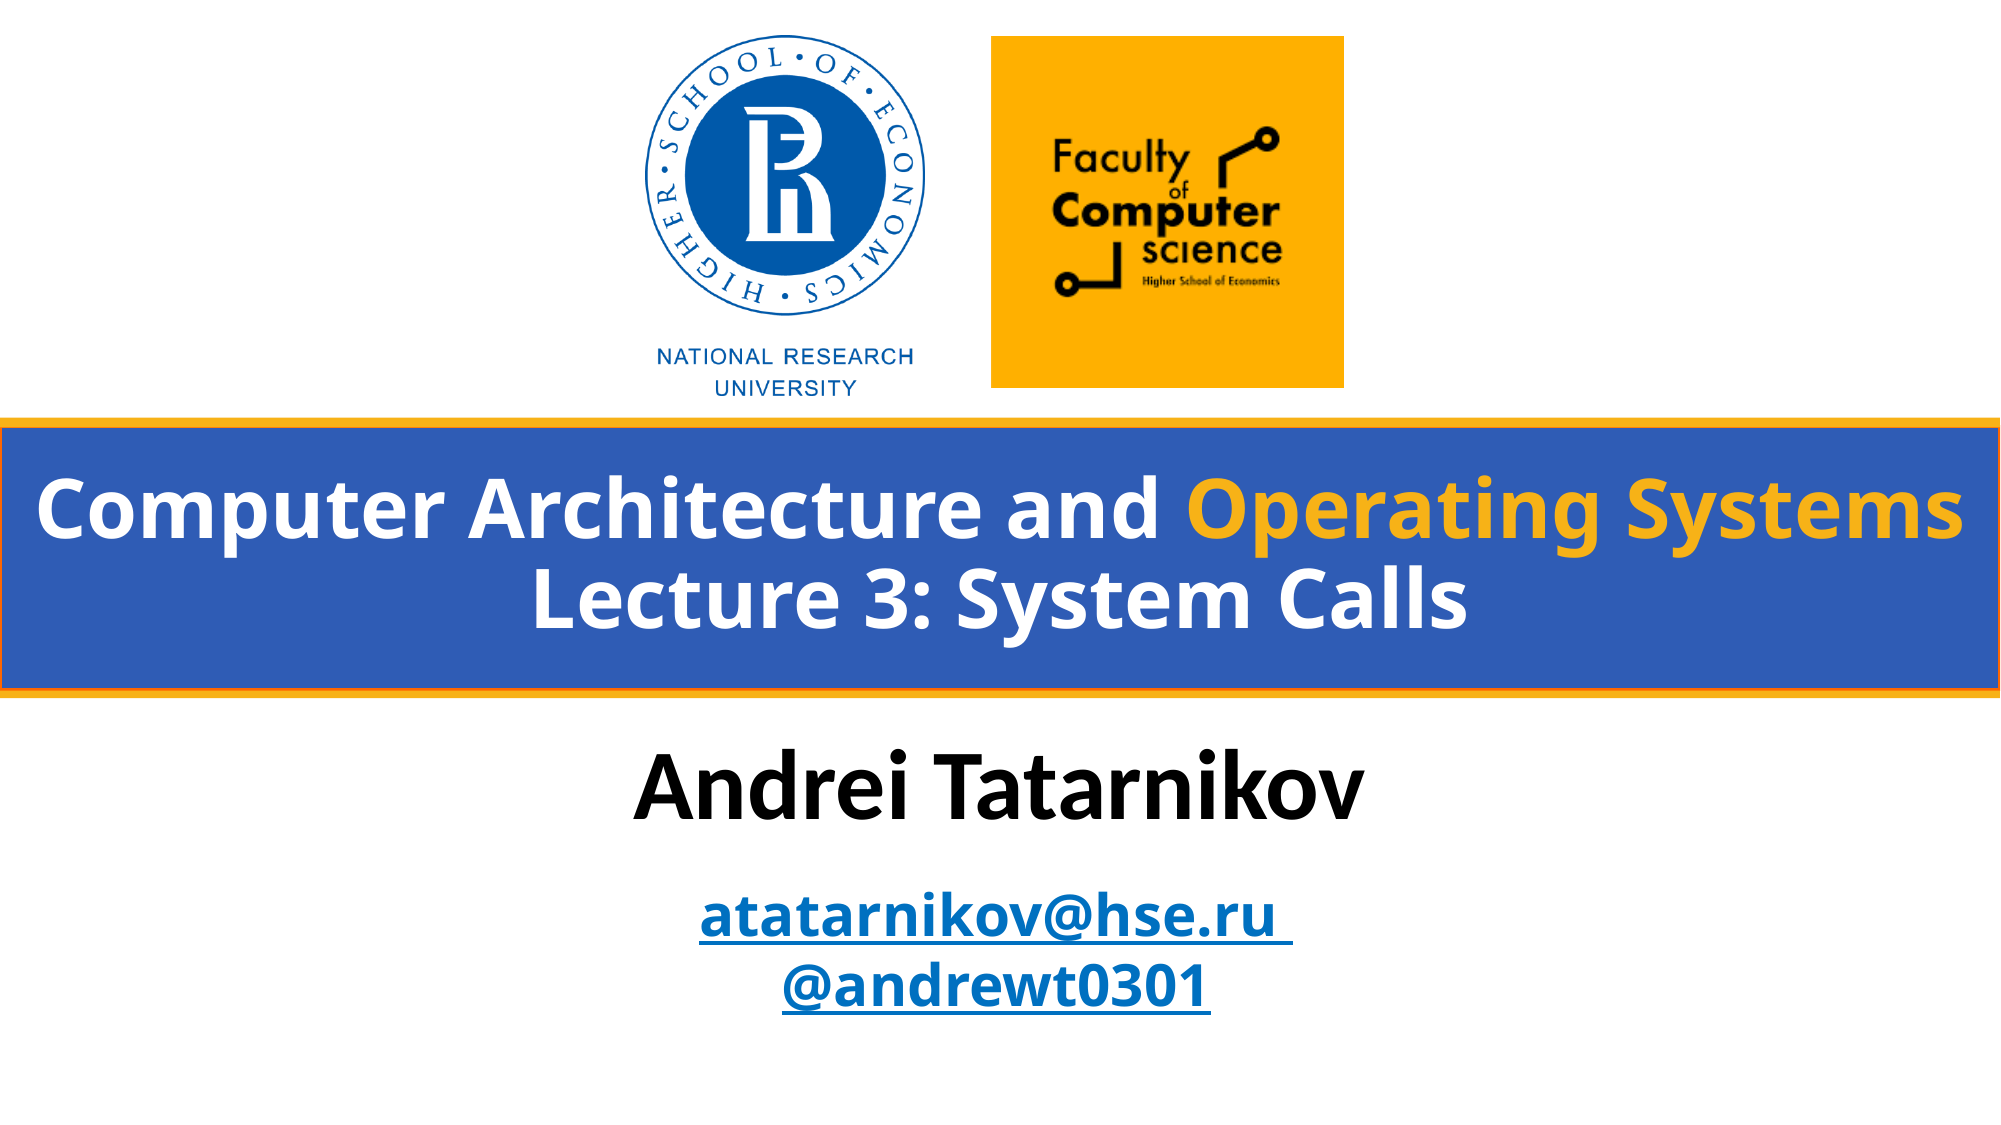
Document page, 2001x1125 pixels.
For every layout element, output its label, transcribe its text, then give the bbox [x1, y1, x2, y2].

subtitle Andrei Tatarnikov [0, 725, 2000, 820]
title Computer Architecture and Operating Systems Lecture 3: System Calls [0, 426, 2000, 687]
picture [645, 35, 925, 396]
picture [991, 36, 1344, 388]
text_box atatarnikov@hse.ru @andrewt0301 [0, 870, 2000, 1025]
